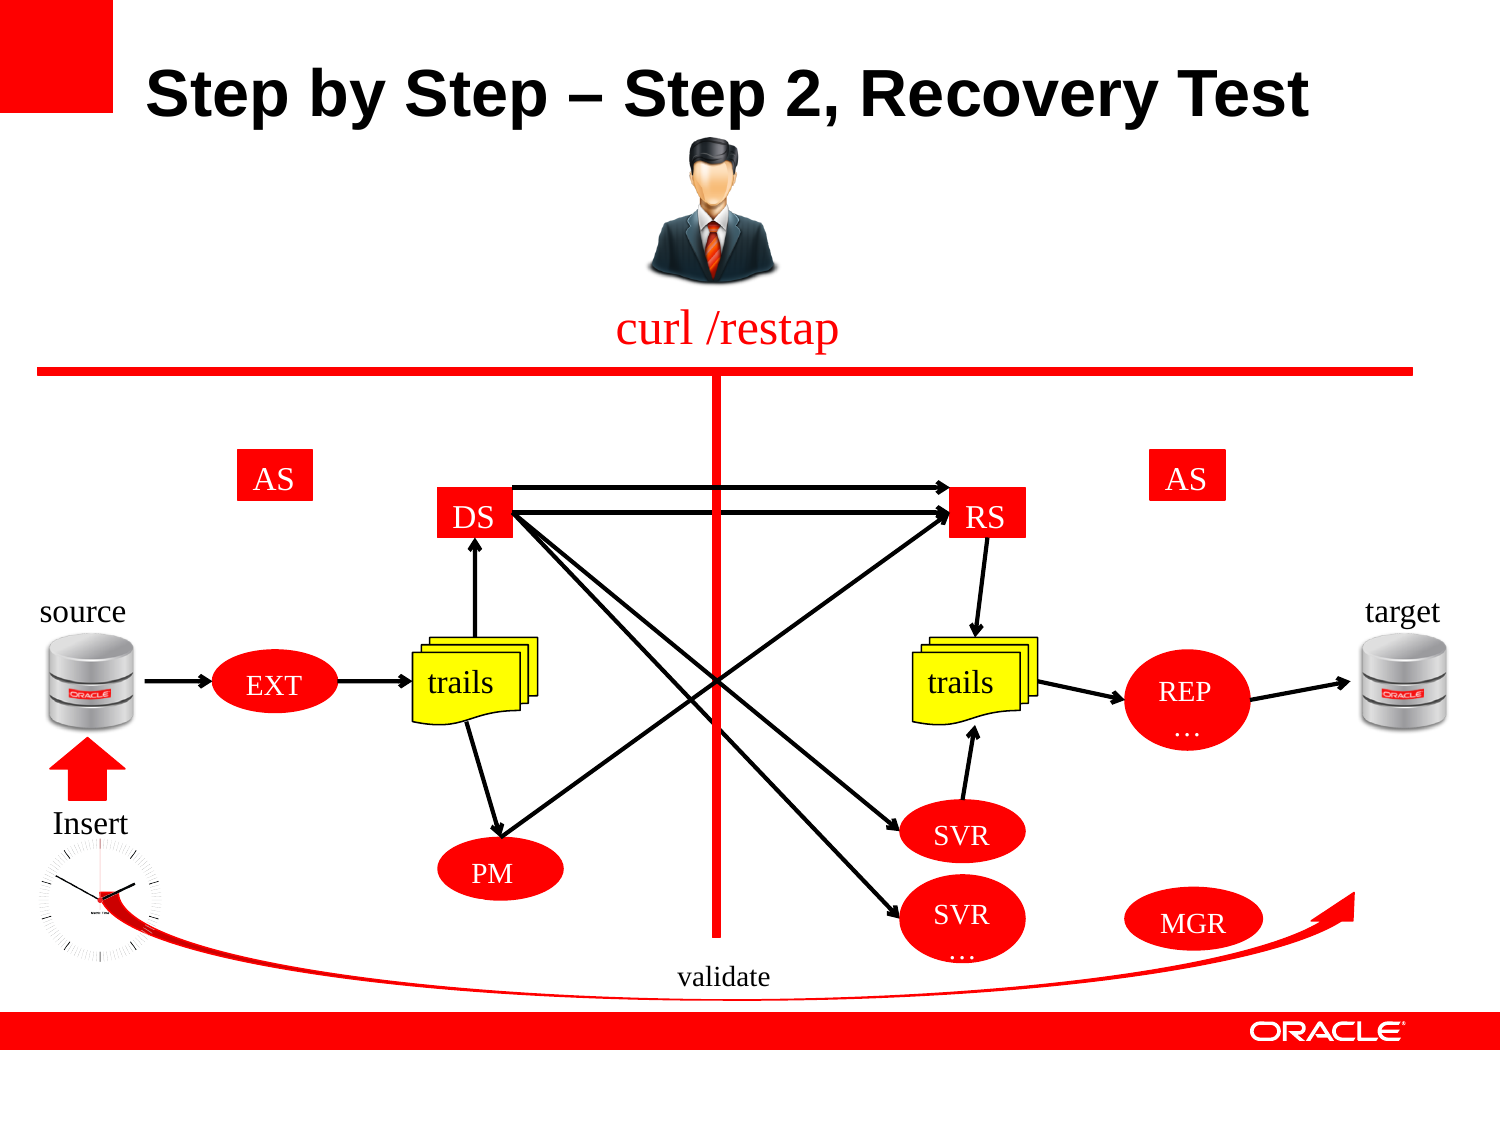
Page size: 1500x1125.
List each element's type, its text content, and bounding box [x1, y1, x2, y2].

text_box [786, 892, 1355, 1000]
text_box DS [437, 487, 513, 538]
picture [1350, 624, 1458, 738]
picture [37, 624, 145, 738]
text_box target [1350, 581, 1475, 637]
text_box PMP [438, 844, 507, 900]
text_box [712, 375, 720, 485]
text_box [712, 927, 720, 938]
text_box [512, 846, 901, 919]
text_box [49, 747, 125, 794]
text_box AS [1149, 450, 1225, 500]
text_box curl /restap [600, 287, 855, 363]
text_box RS [949, 487, 1025, 538]
text_box source [24, 581, 150, 637]
text_box MGR [1124, 887, 1263, 950]
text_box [500, 512, 951, 838]
picture [637, 137, 788, 288]
text_box SVR … [900, 874, 1026, 963]
text_box validate [662, 949, 786, 1000]
text_box SVR [907, 800, 1026, 863]
text_box REP … [1125, 650, 1249, 751]
text_box [37, 367, 1413, 375]
text_box [712, 496, 720, 508]
picture [0, 0, 113, 113]
title Step by Step – Step 2, Recovery Test [145, 49, 1390, 204]
text_box trails [412, 637, 495, 725]
picture [0, 1012, 1500, 1050]
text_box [466, 721, 501, 838]
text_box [983, 537, 988, 638]
text_box Insert [38, 794, 163, 837]
text_box trails [955, 637, 1038, 724]
text_box AS [237, 450, 313, 500]
text_box EXT [212, 649, 338, 713]
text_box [962, 721, 967, 801]
picture [37, 837, 163, 963]
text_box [1249, 680, 1351, 701]
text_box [1037, 680, 1126, 701]
